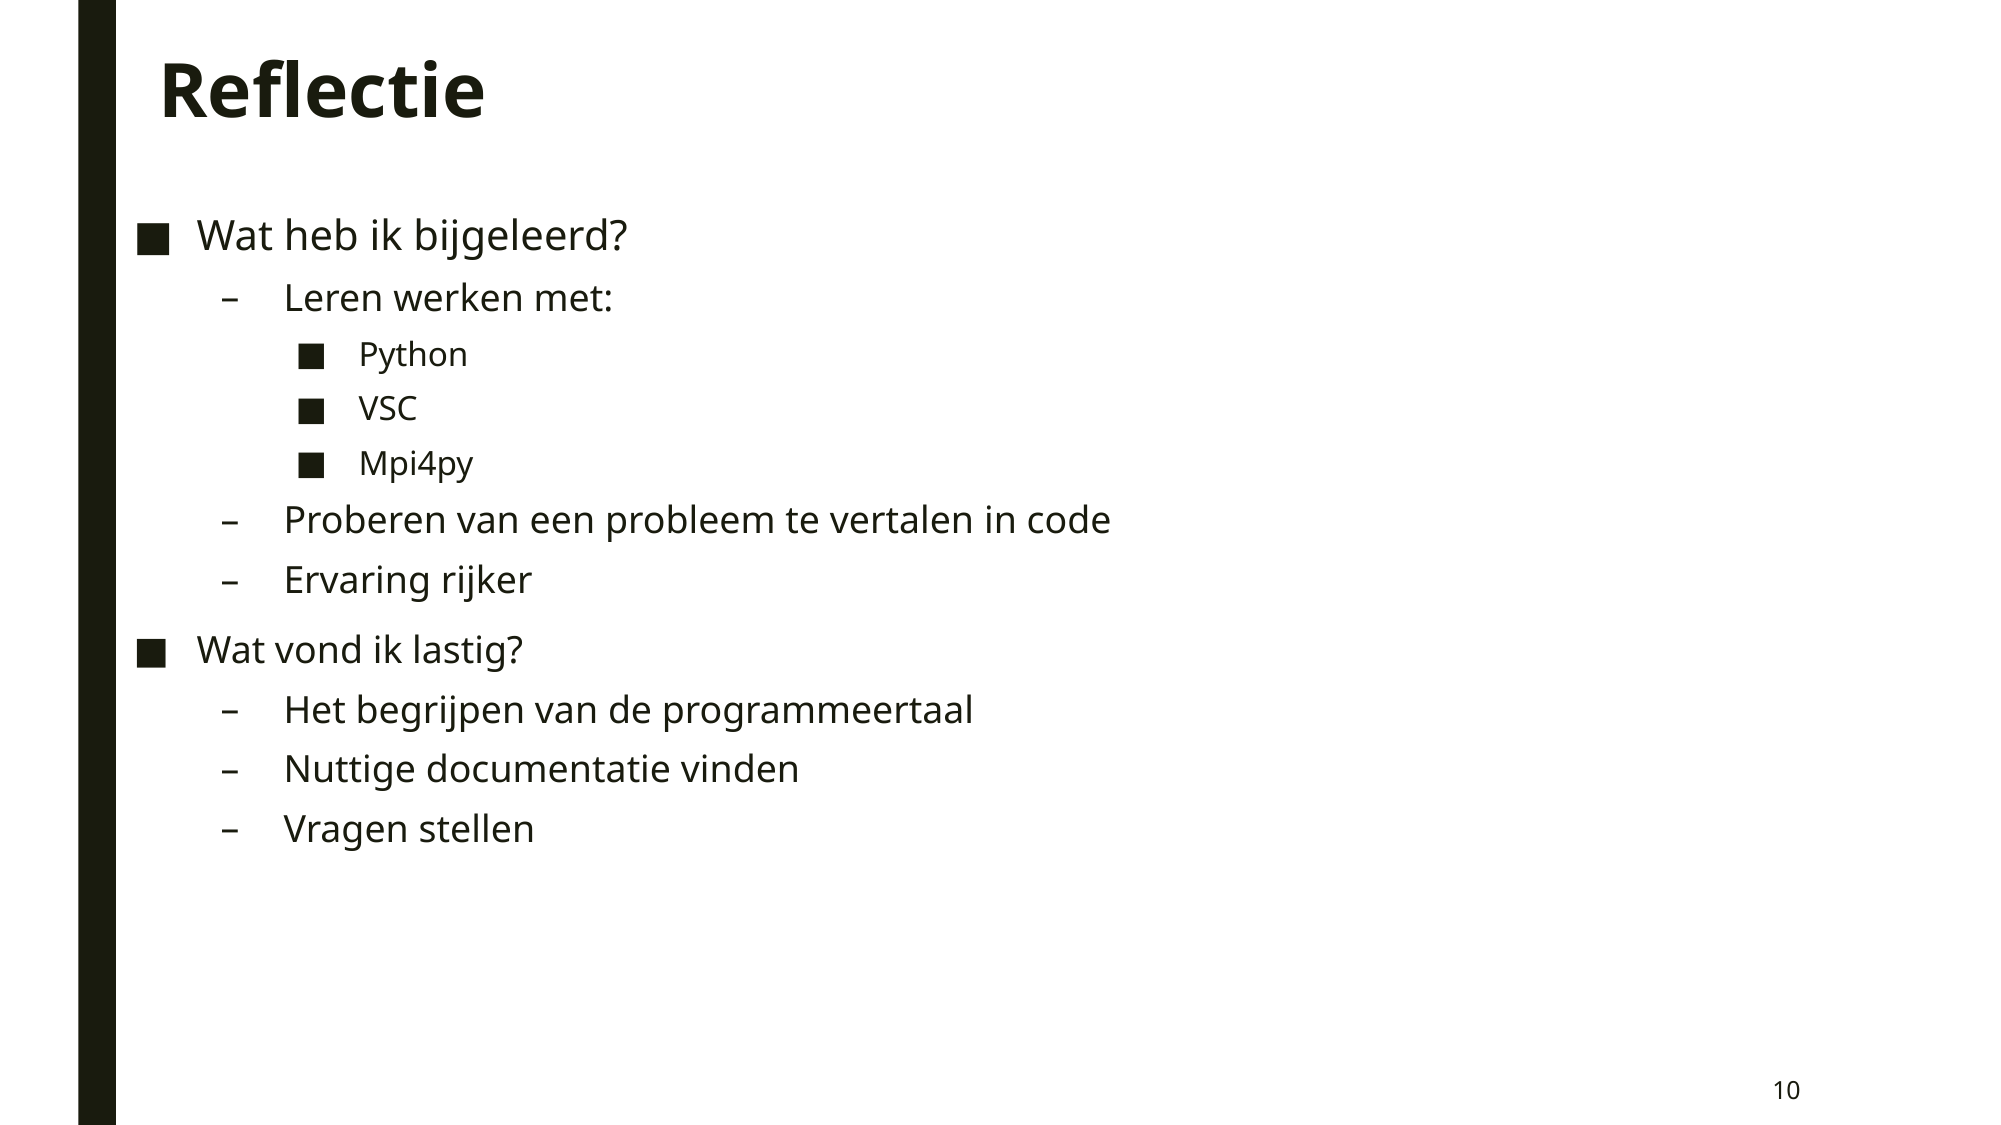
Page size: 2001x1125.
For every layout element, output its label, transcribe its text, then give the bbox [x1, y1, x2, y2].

title Reflectie [143, 45, 1276, 201]
slide_number 10 [1553, 1058, 1816, 1125]
list Wat heb ik bijgeleerd? Leren werken met: Python VSC Mpi4py Proberen van een probleem te vertalen in code Ervaring rijker Wat vond ik lastig? Het begrijpen van de programmeertaal Nuttige documentatie vinden Vragen stellen [118, 201, 1960, 1017]
